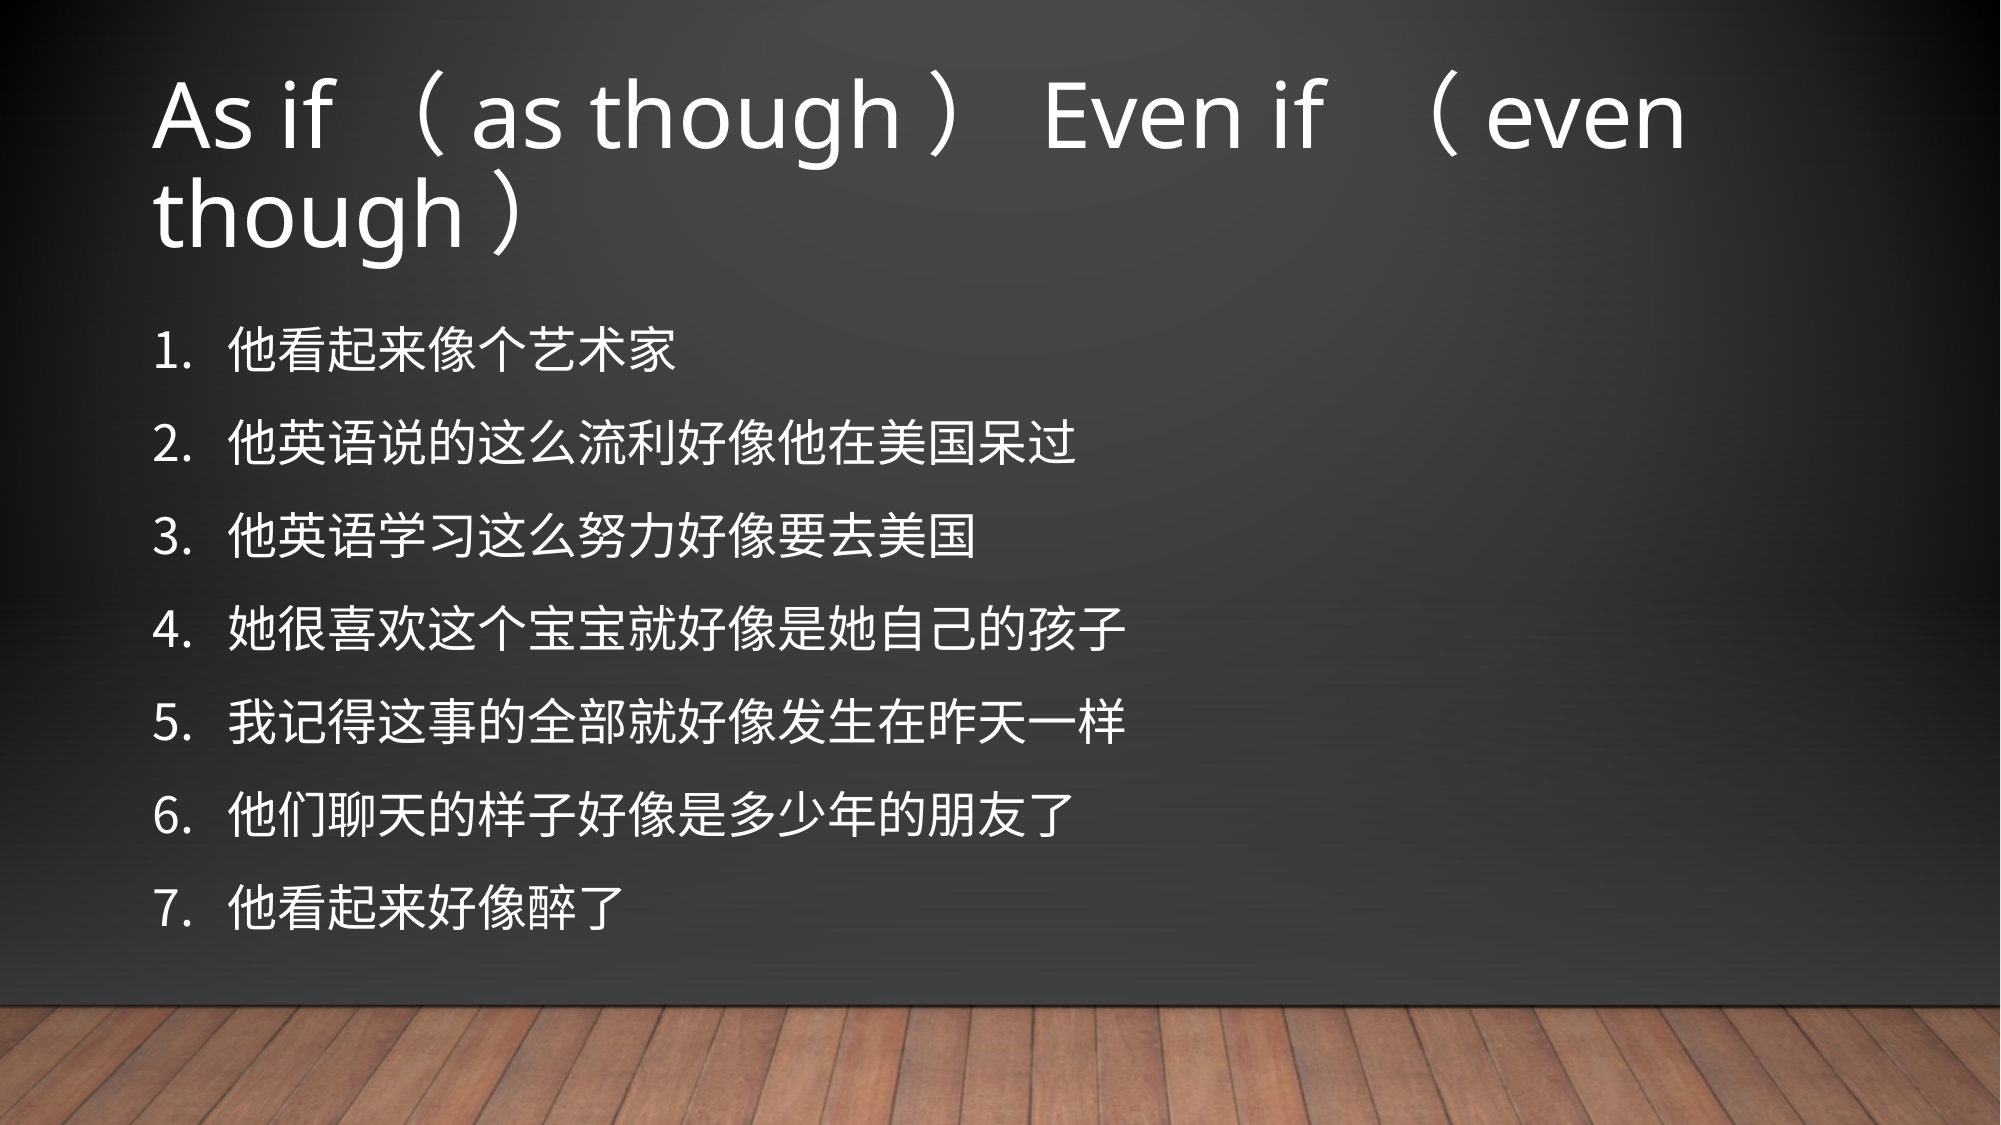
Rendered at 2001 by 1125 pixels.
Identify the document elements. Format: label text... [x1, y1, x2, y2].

list 他看起来像个艺术家 他英语说的这么流利好像他在美国呆过 他英语学习这么努力好像要去美国 她很喜欢这个宝宝就好像是她自己的孩子 我记得这事的全部就好像发生在昨天一样 他们聊天的样子好像是多少年的朋友了 他看起来好像醉了 [137, 299, 1863, 1014]
picture [0, 0, 2001, 1125]
title As if（as though）Even if （even though） [137, 59, 1863, 278]
